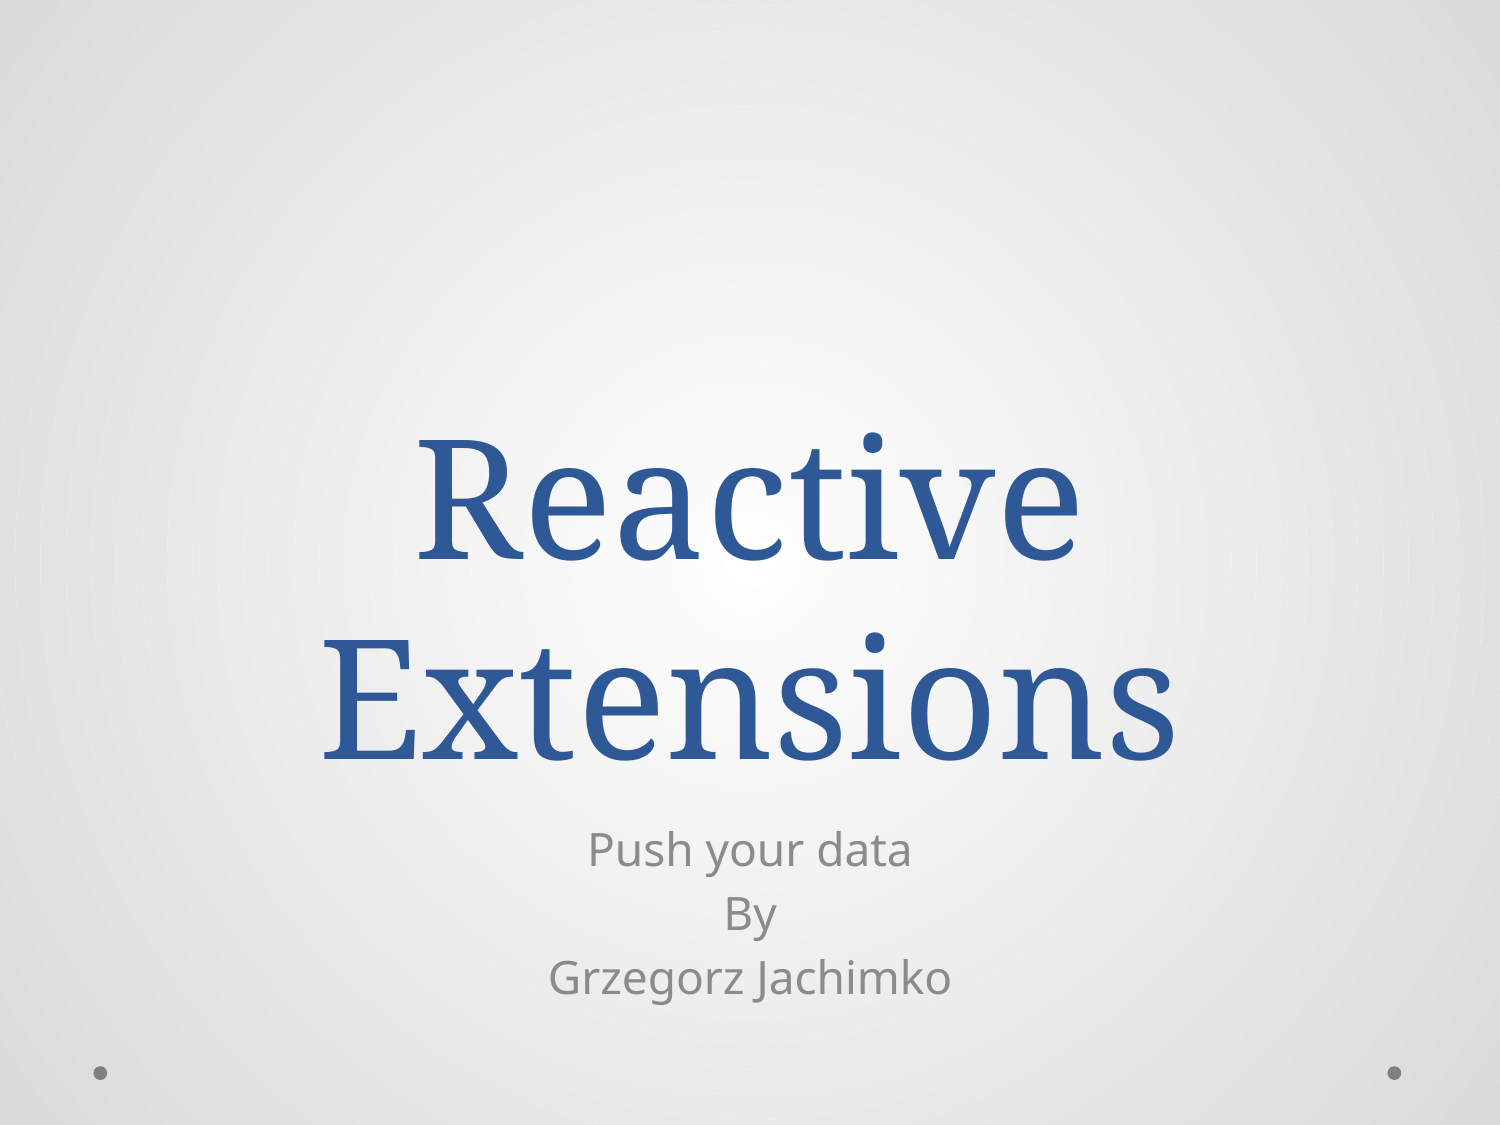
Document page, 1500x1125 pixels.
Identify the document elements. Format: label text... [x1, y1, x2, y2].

subtitle Push your data By Grzegorz Jachimko [225, 812, 1275, 1013]
title Reactive Extensions [112, 99, 1388, 800]
